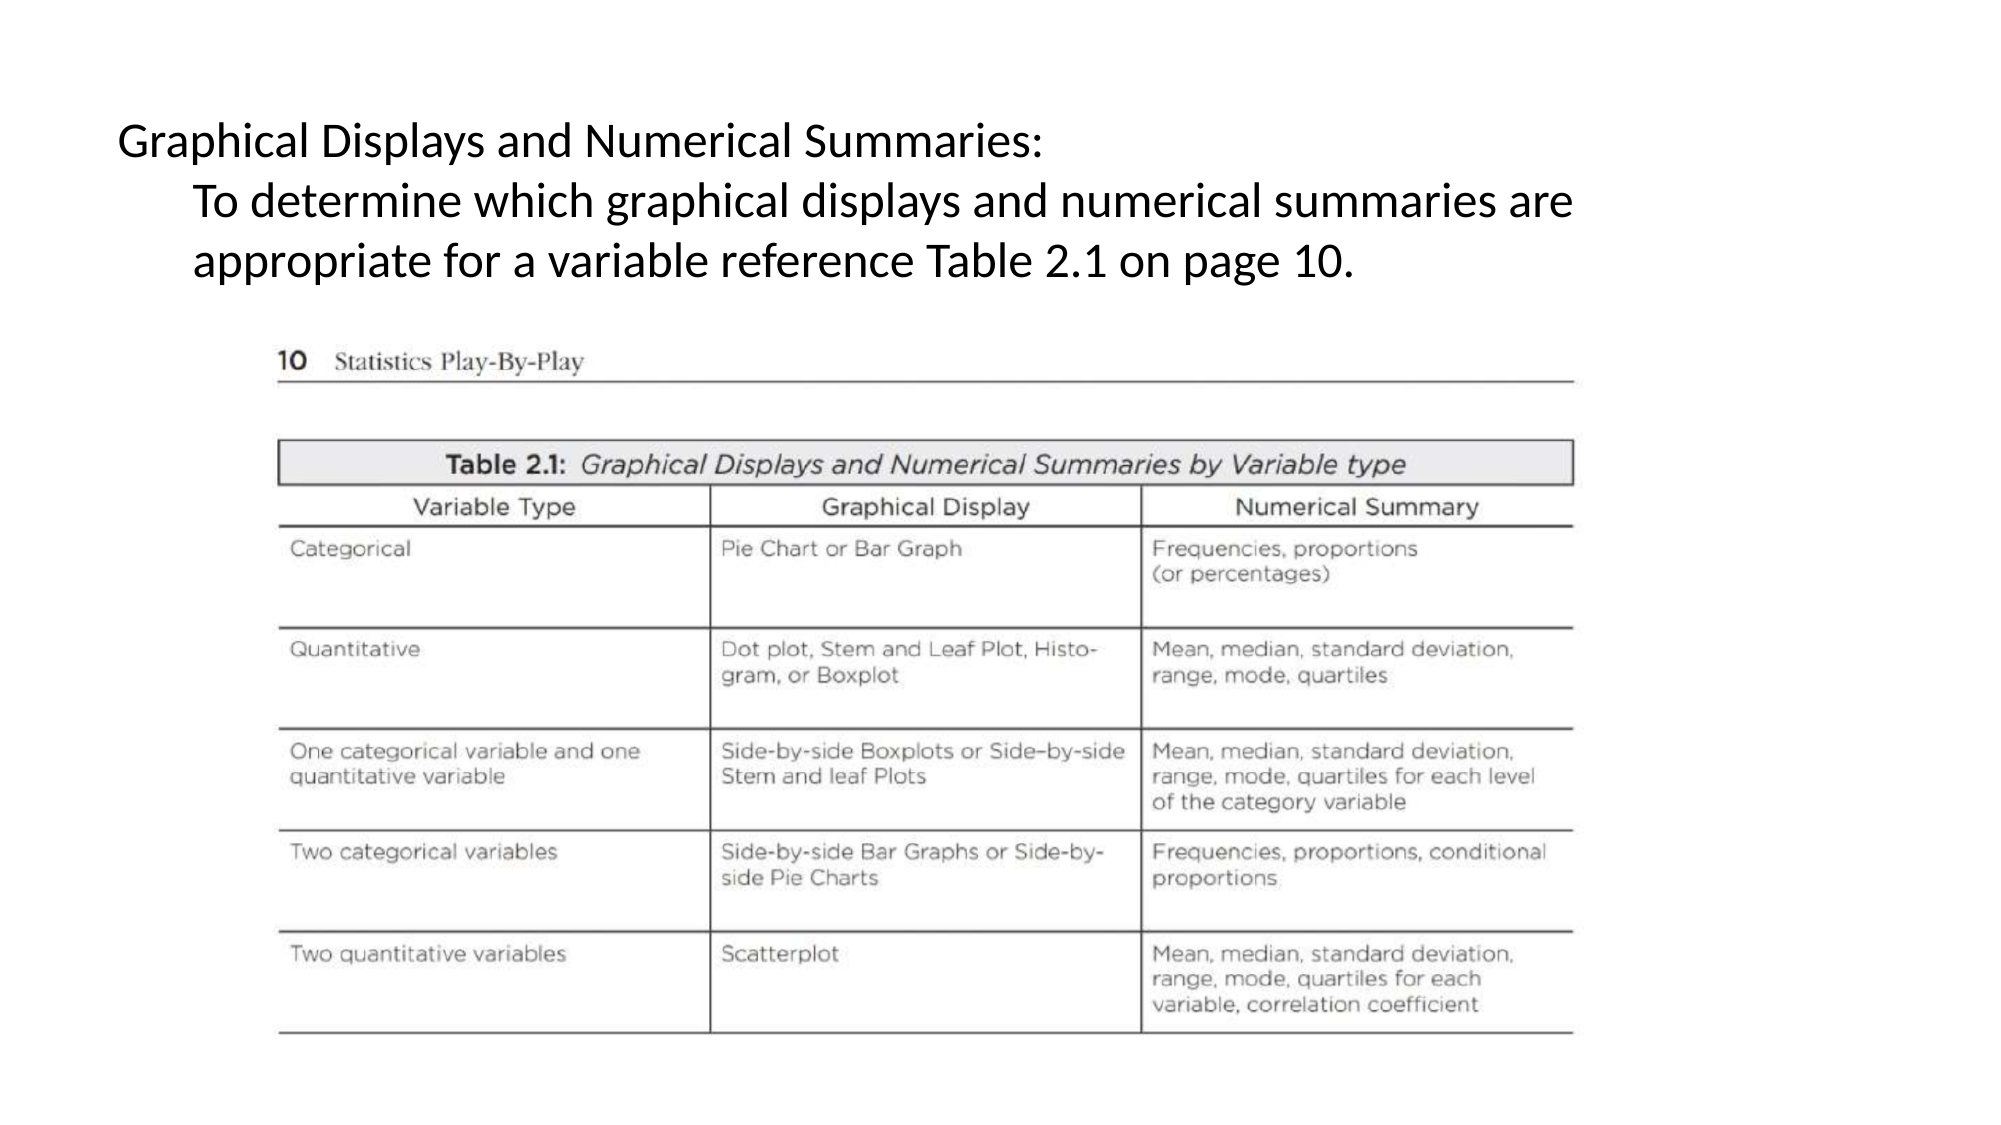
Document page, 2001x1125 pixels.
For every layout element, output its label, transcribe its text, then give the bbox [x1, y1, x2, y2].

picture [271, 334, 1591, 1057]
text_box Graphical Displays and Numerical Summaries: To determine which graphical displays and numerical summaries are appropriate for a variable reference Table 2.1 on page 10. [102, 99, 1731, 295]
